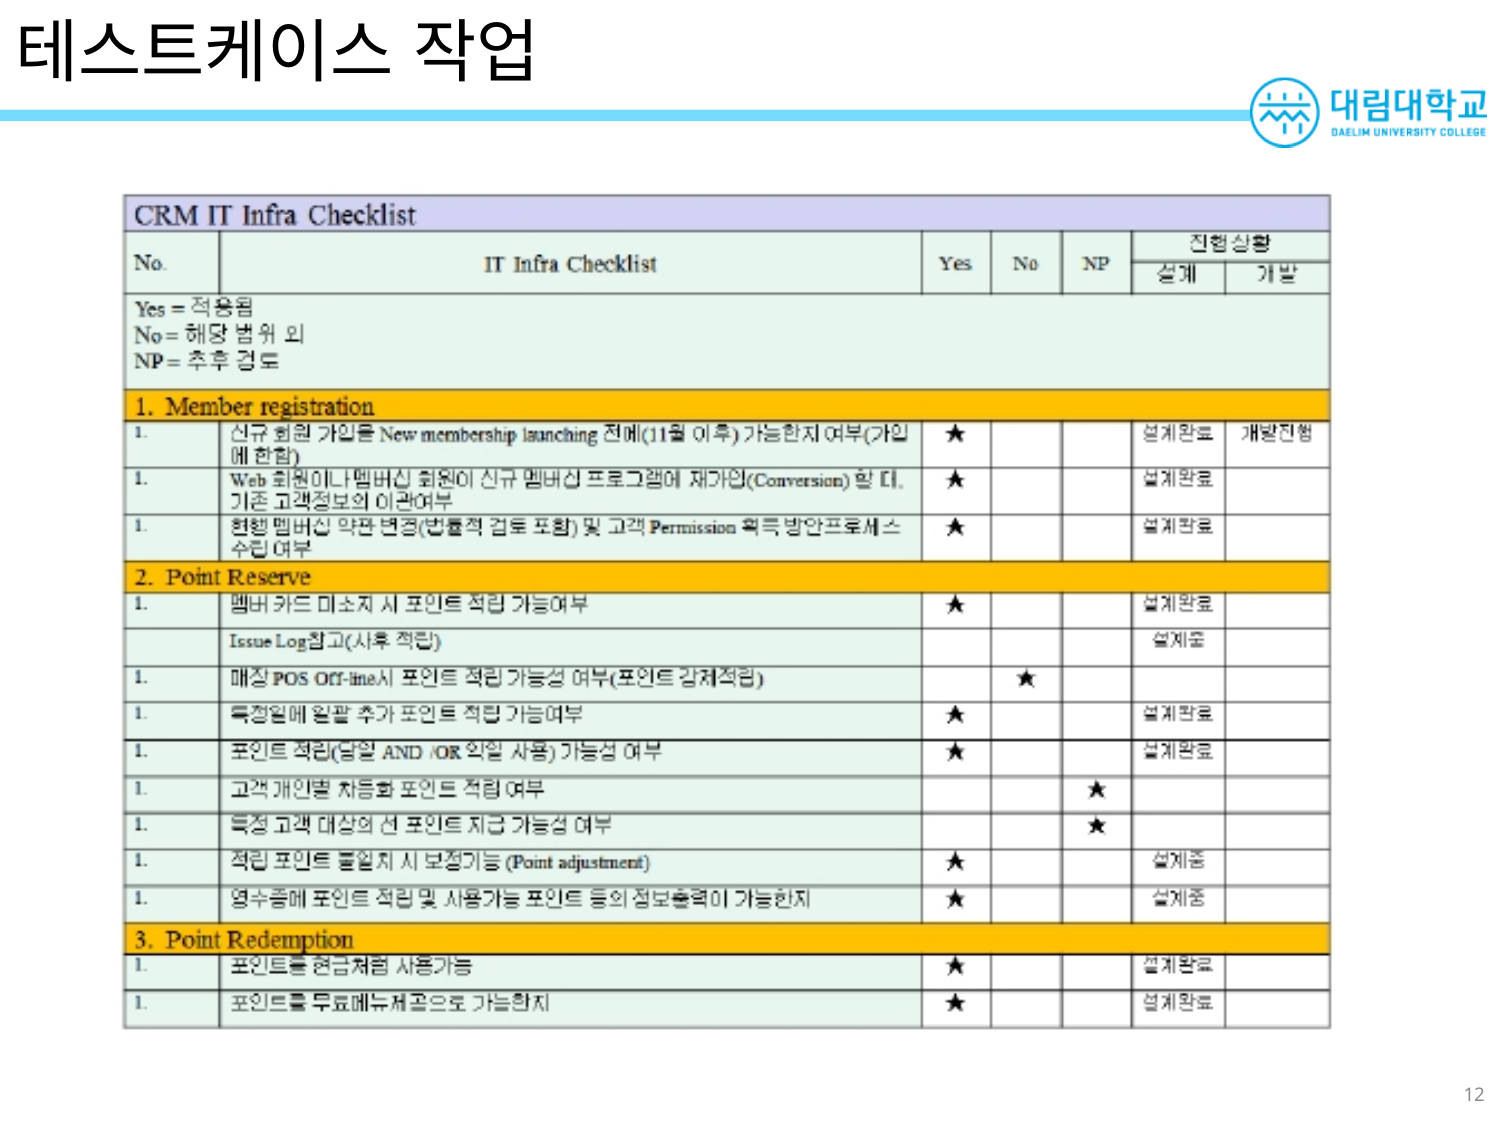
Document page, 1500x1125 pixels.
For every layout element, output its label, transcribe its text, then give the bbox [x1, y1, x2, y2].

title 테스트케이스 작업 [0, 0, 1500, 108]
picture [1250, 108, 1487, 148]
slide_number 12 [1162, 1065, 1500, 1125]
picture [114, 186, 1334, 1032]
picture [1476, 108, 1487, 115]
